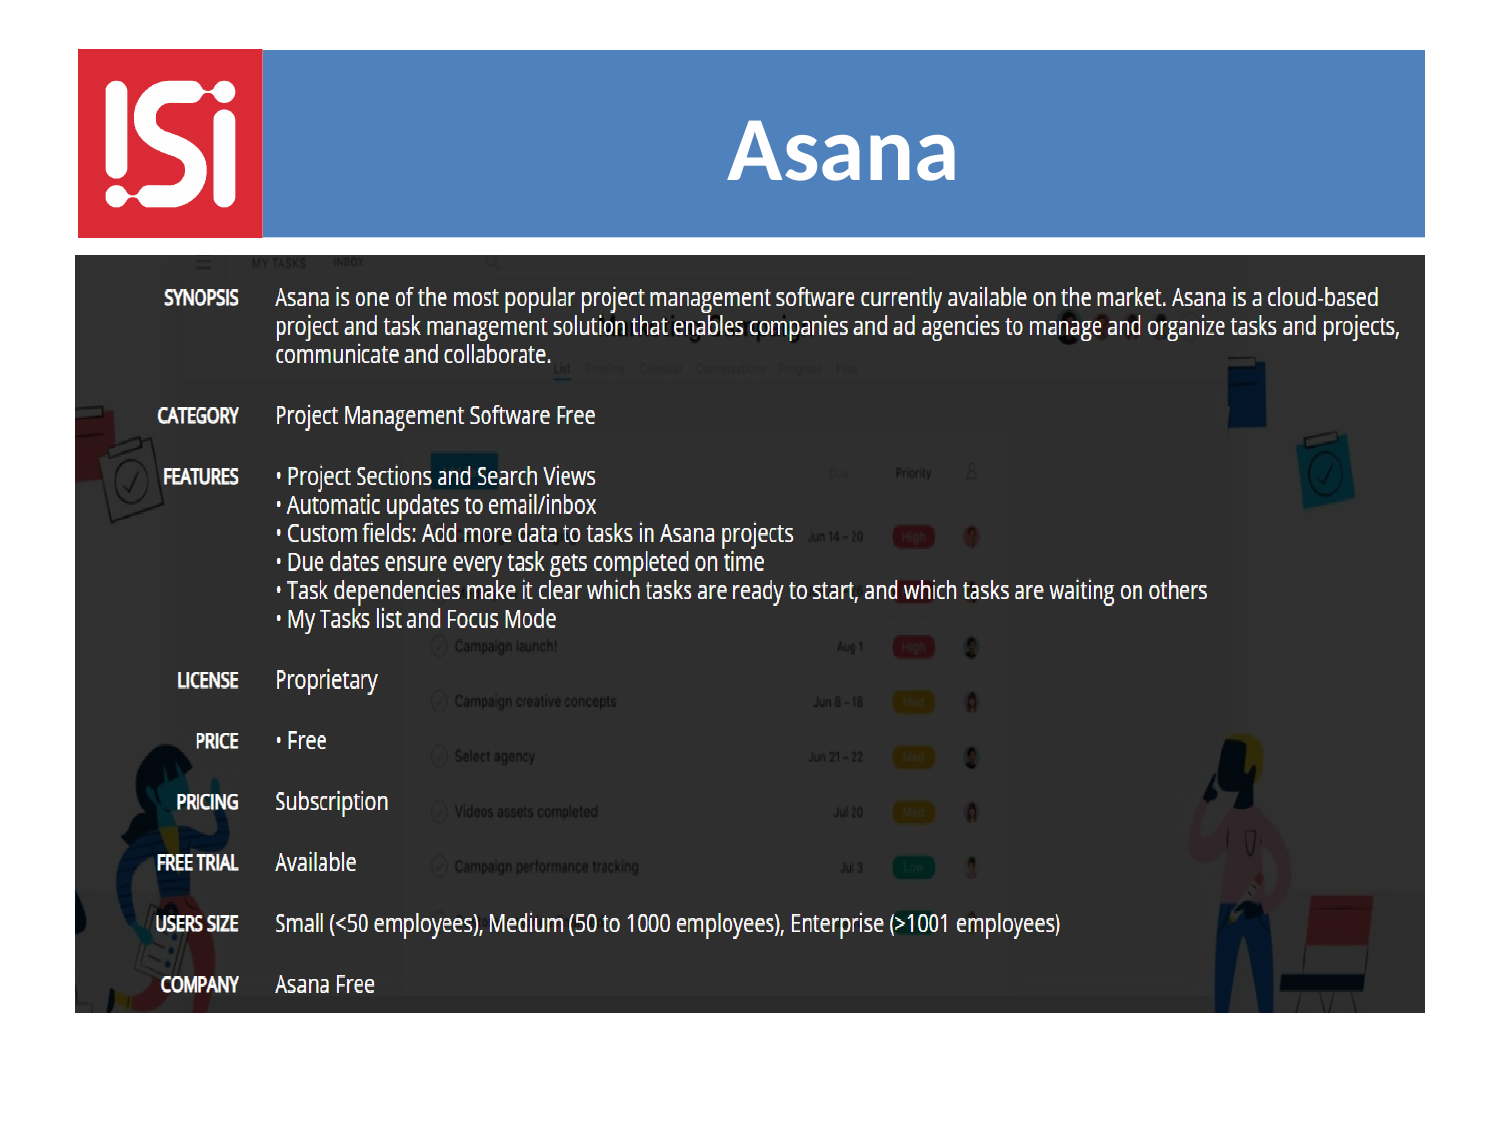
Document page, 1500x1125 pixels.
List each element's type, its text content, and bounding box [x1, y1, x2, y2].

picture [77, 49, 263, 238]
picture [74, 255, 1426, 1013]
title Asana [263, 50, 1425, 238]
